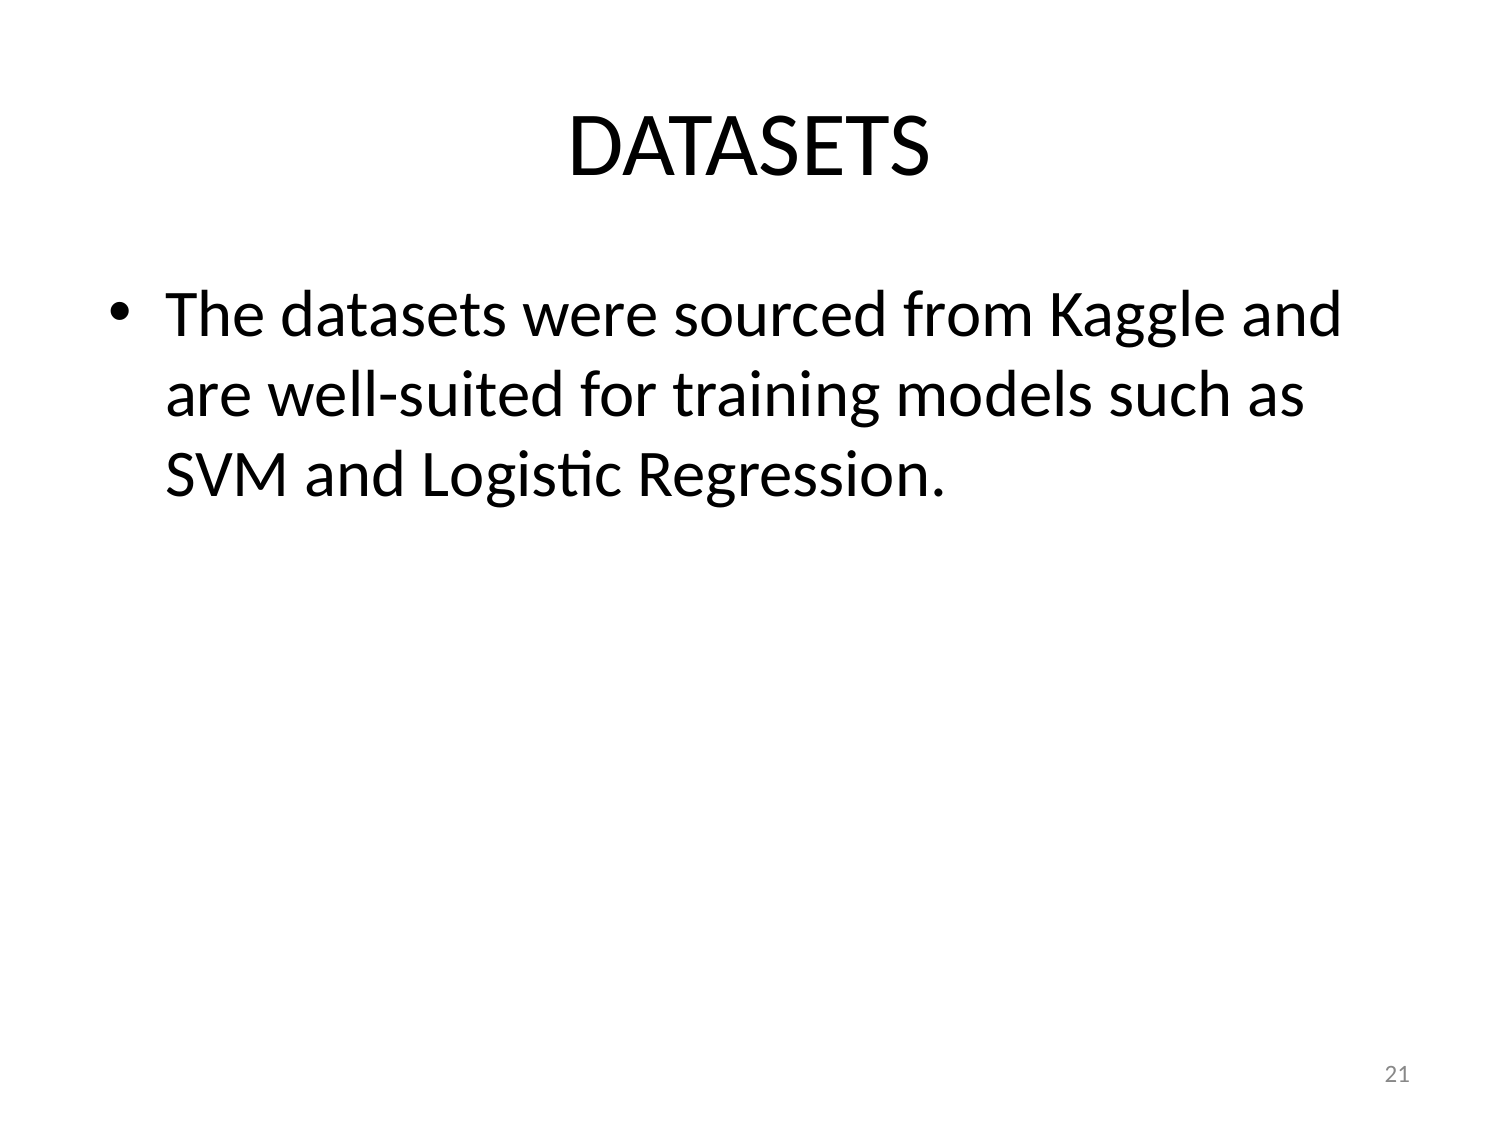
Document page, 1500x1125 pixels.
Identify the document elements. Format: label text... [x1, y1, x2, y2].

list The datasets were sourced from Kaggle and are well-suited for training models such as SVM and Logistic Regression. [75, 262, 1425, 1005]
title DATASETS [75, 45, 1425, 233]
slide_number 21 [1074, 1042, 1425, 1103]
